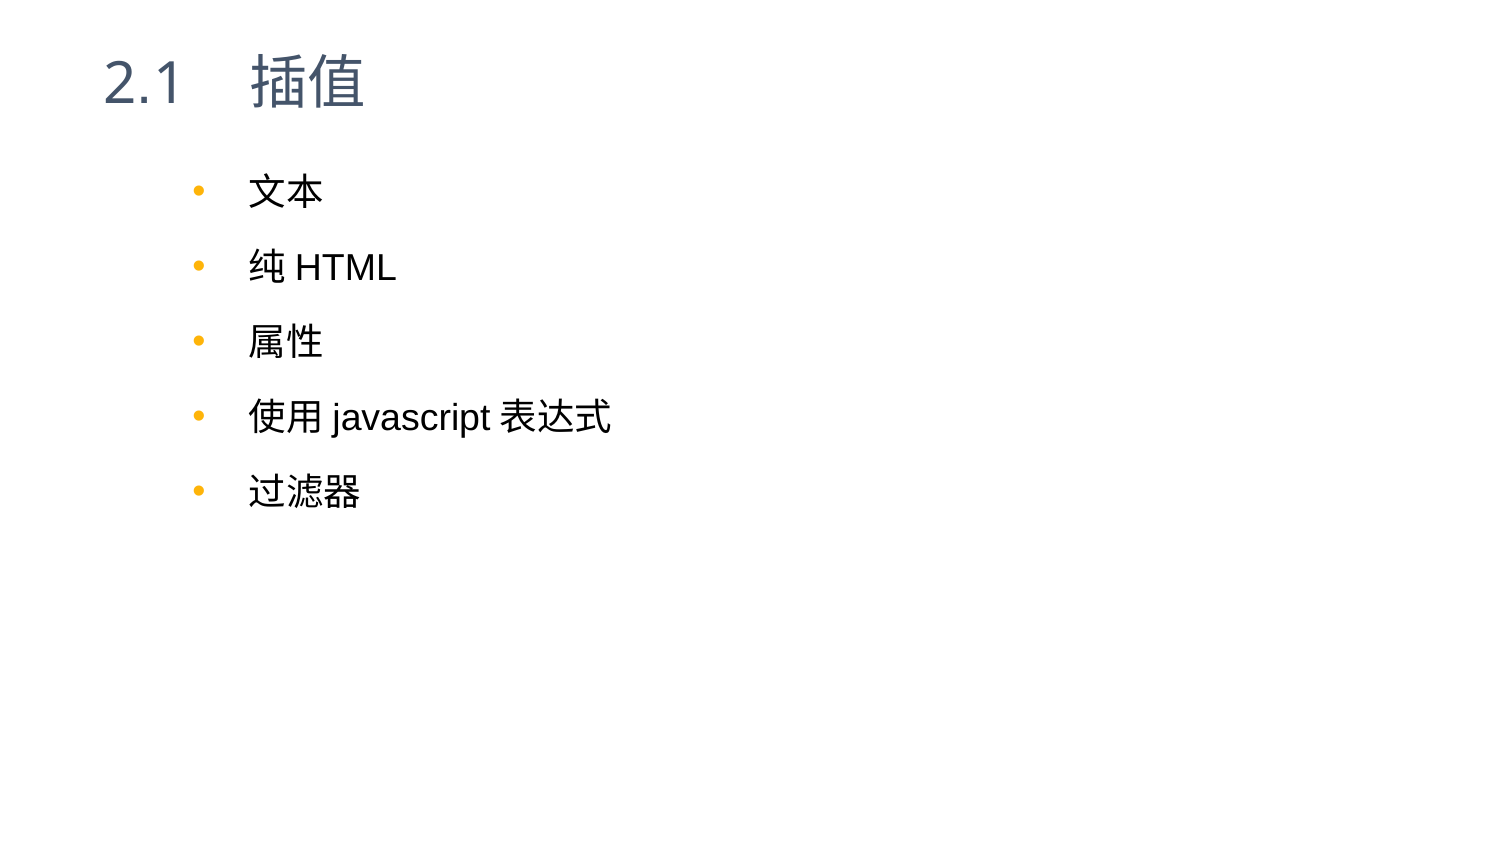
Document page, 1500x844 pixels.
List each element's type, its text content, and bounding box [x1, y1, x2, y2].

text_box 2.1 插值 [88, 38, 1278, 123]
text_box 文本 纯HTML 属性 使用javascript表达式 过滤器 [177, 138, 1238, 782]
